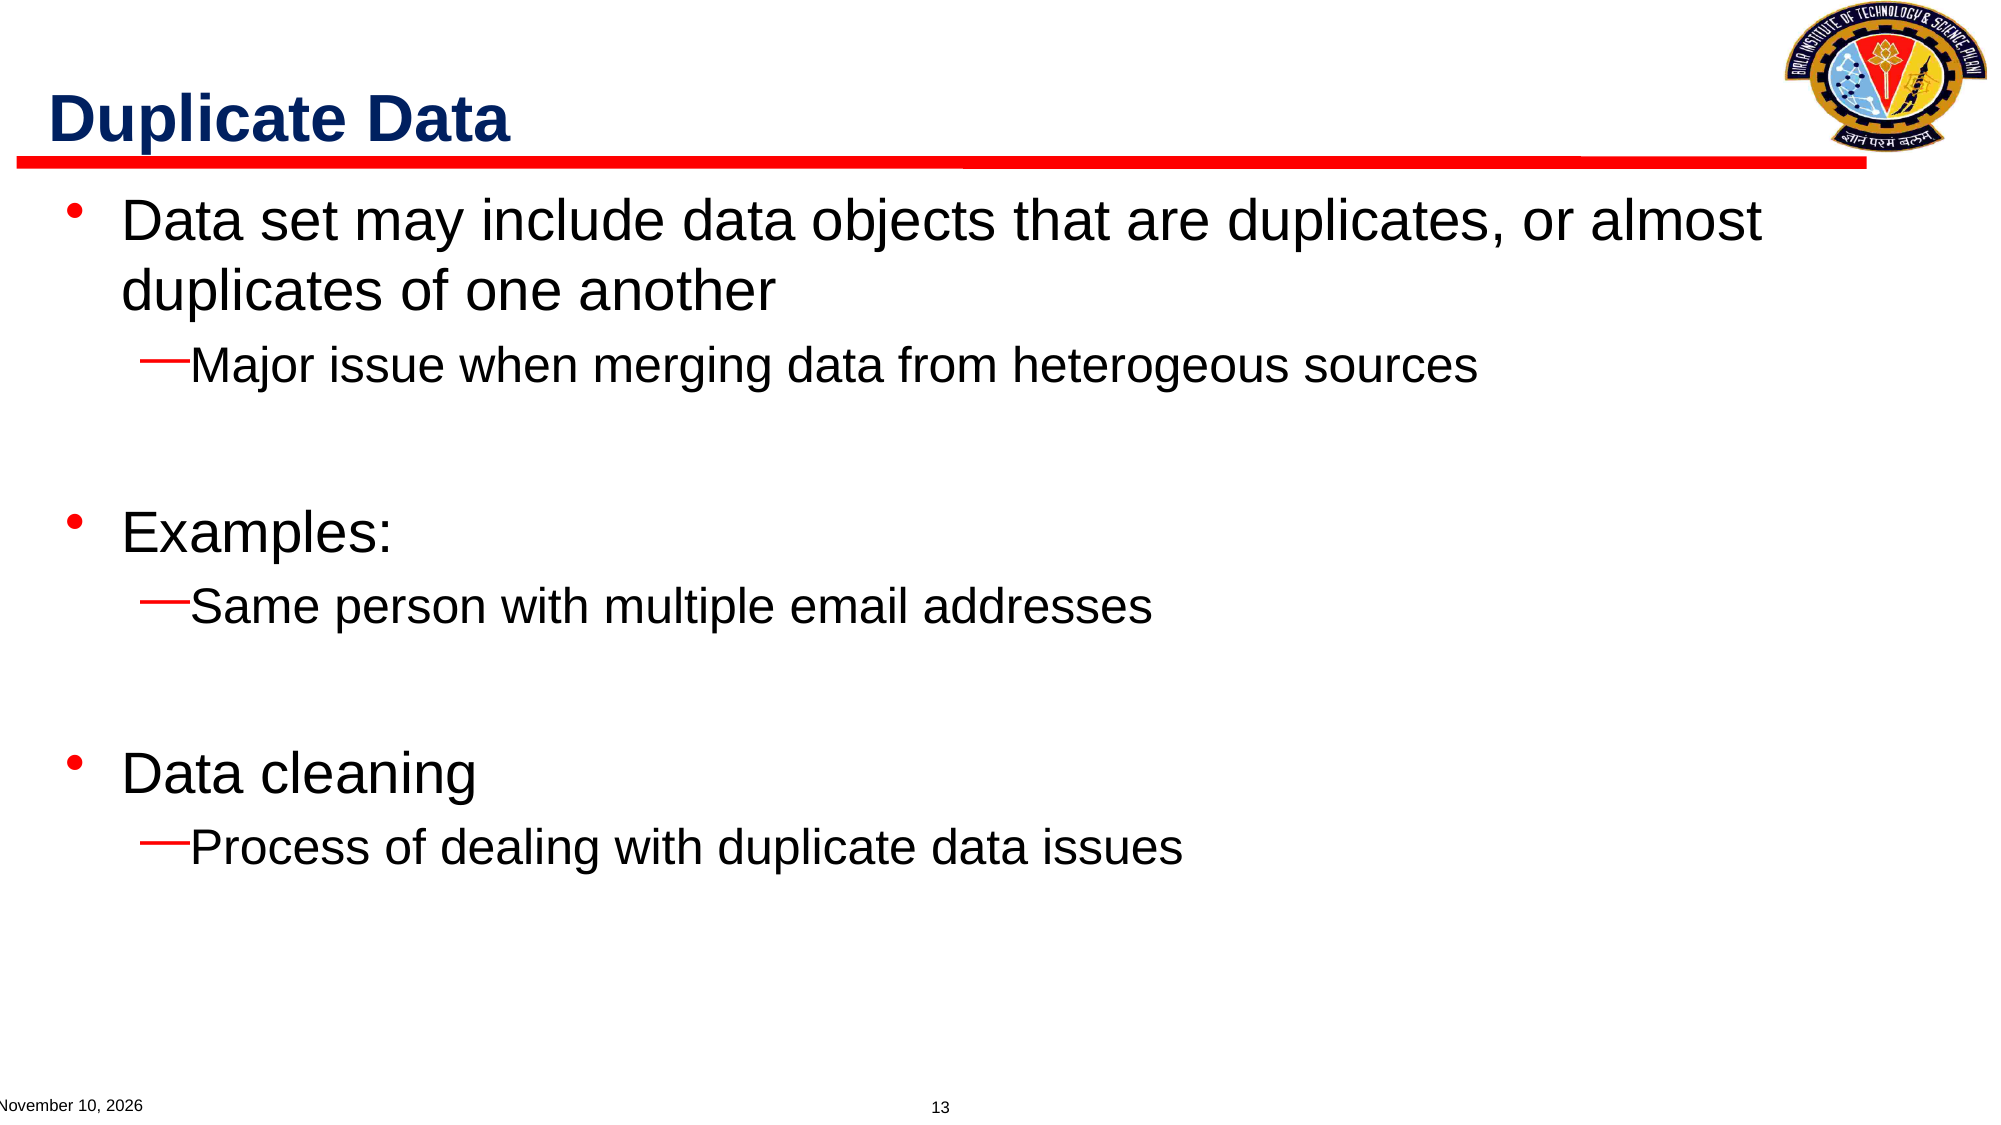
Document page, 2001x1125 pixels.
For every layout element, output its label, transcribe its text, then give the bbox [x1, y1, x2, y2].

picture [1783, 0, 1988, 153]
list Data set may include data objects that are duplicates, or almost duplicates of one another Major issue when merging data from heterogeous sources Examples: Same person with multiple email addresses Data cleaning Process of dealing with duplicate data issues [49, 174, 1840, 1088]
title Duplicate Data [33, 24, 1462, 163]
